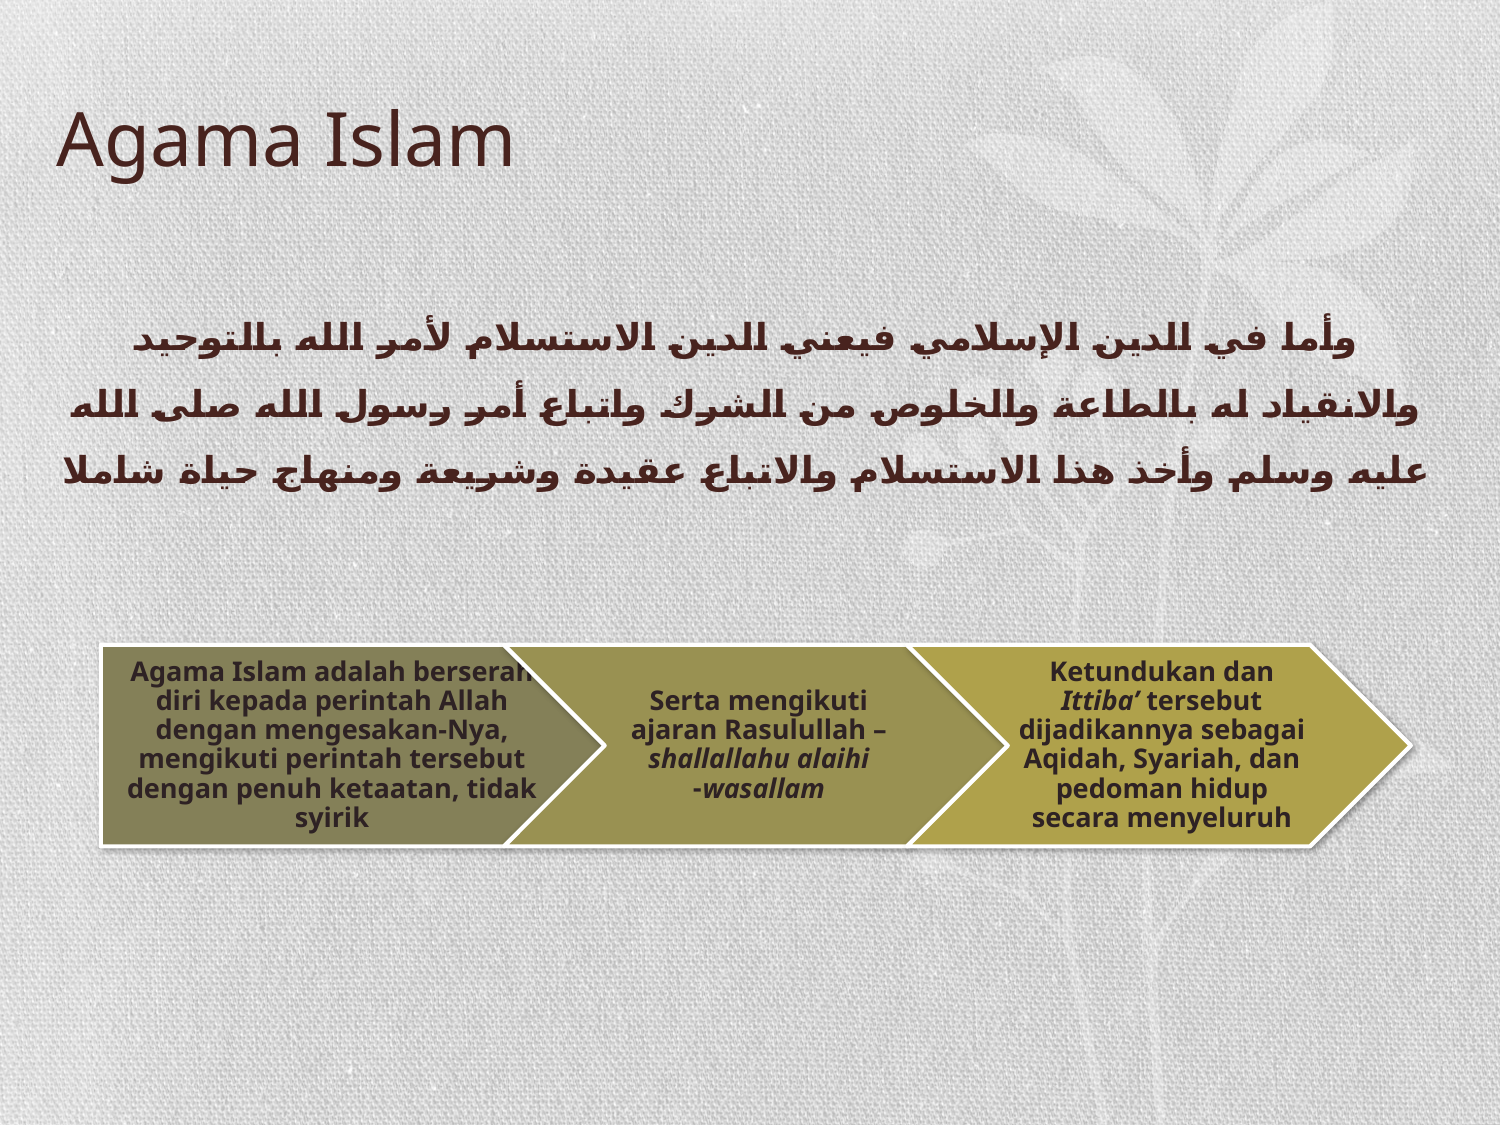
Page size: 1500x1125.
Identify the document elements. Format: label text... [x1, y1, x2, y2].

list وأما في الدين الإسلامي فيعني الدين الاستسلام لأمر الله بالتوحيد والانقياد له بالطاعة والخلوص من الشرك واتباع أمر رسول الله صلى الله عليه وسلم وأخذ هذا الاستسلام والاتباع عقيدة وشريعة ومنهاج حياة شاملا [41, 283, 1452, 551]
title Agama Islam [41, 54, 1451, 189]
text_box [100, 597, 1412, 894]
